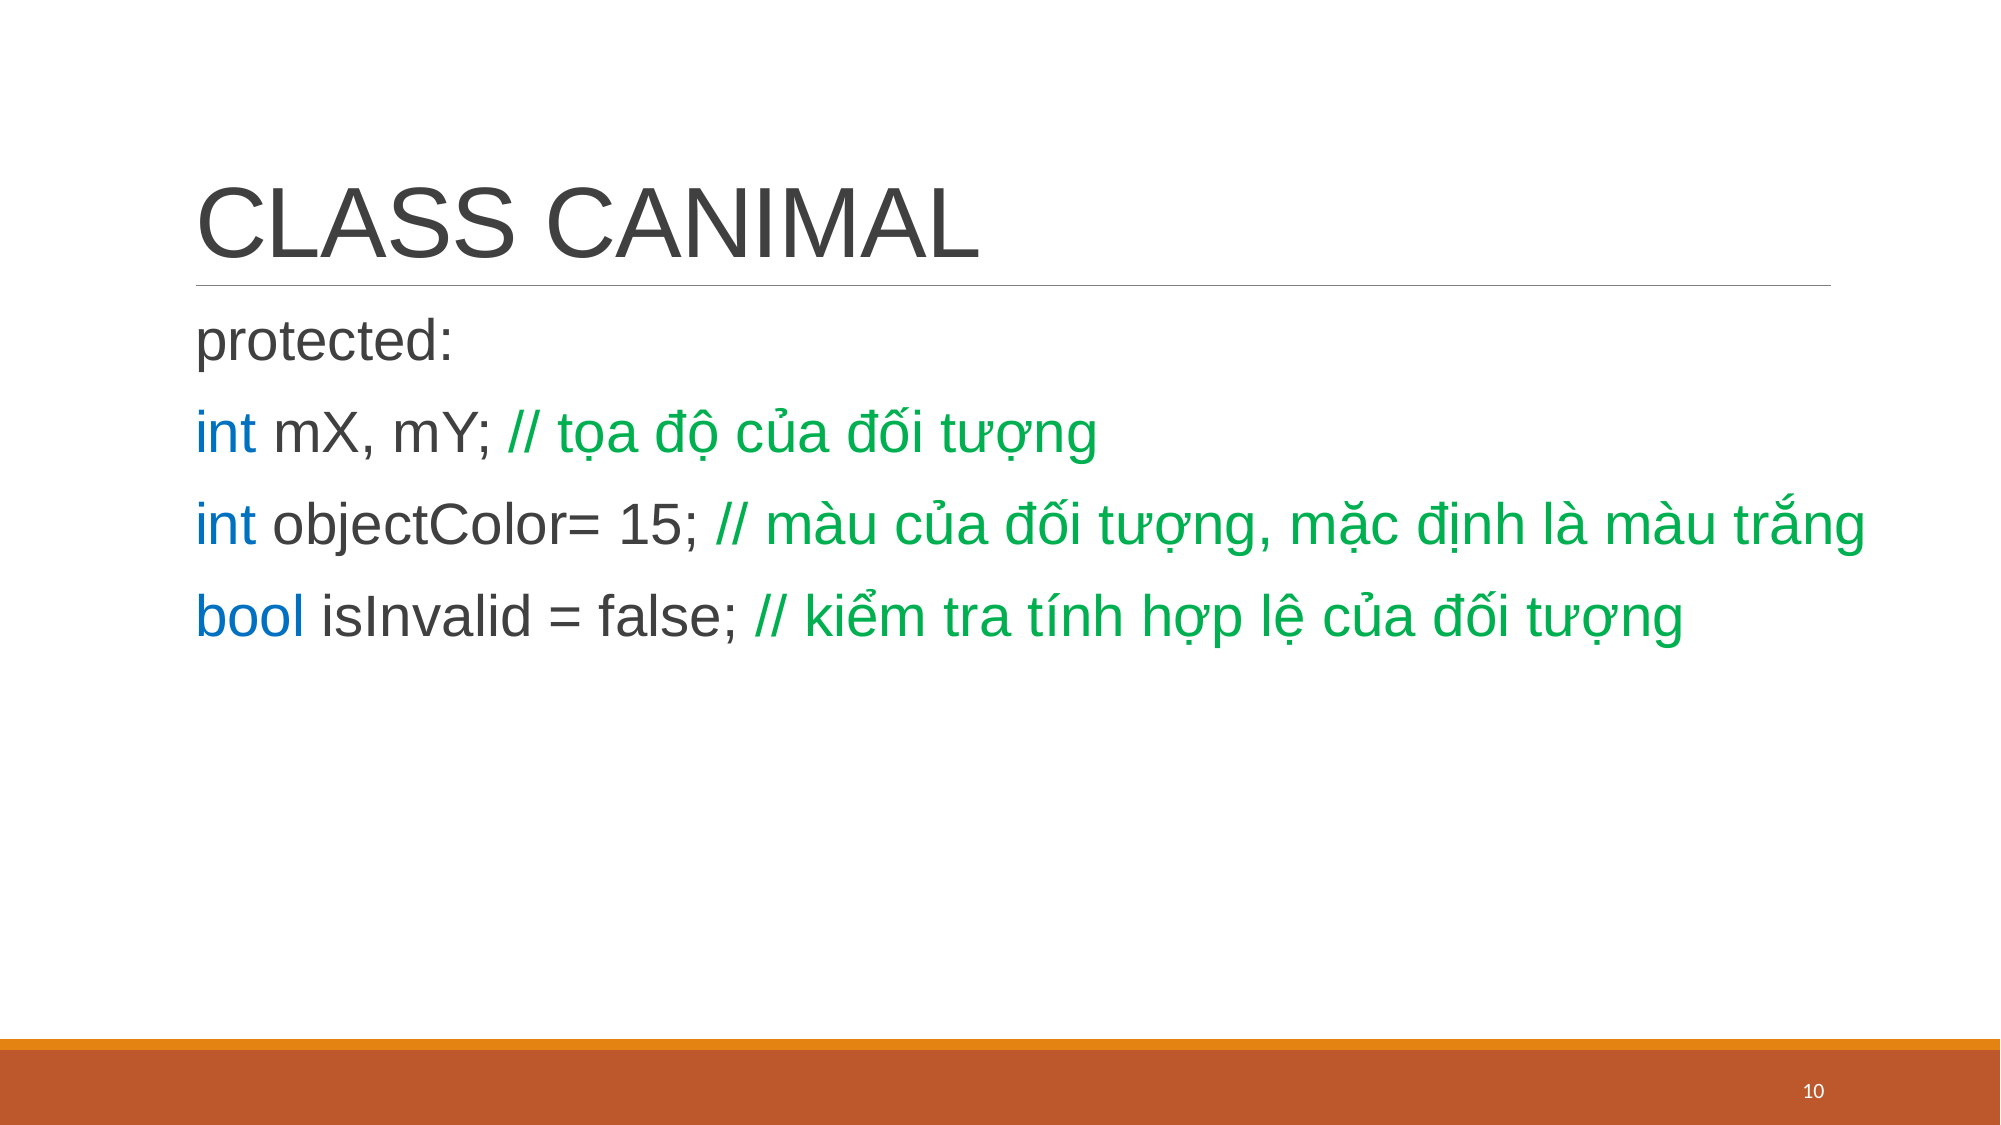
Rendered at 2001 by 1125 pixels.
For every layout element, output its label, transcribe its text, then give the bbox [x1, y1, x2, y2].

slide_number 10 [1624, 1059, 1840, 1120]
list protected: int mX, mY; // tọa độ của đối tượng int objectColor= 15; // màu của đối tượng, mặc định là màu trắng bool isInvalid = false; // kiểm tra tính hợp lệ của đối tượng [180, 302, 1881, 963]
title CLASS CANIMAL [180, 47, 1830, 285]
